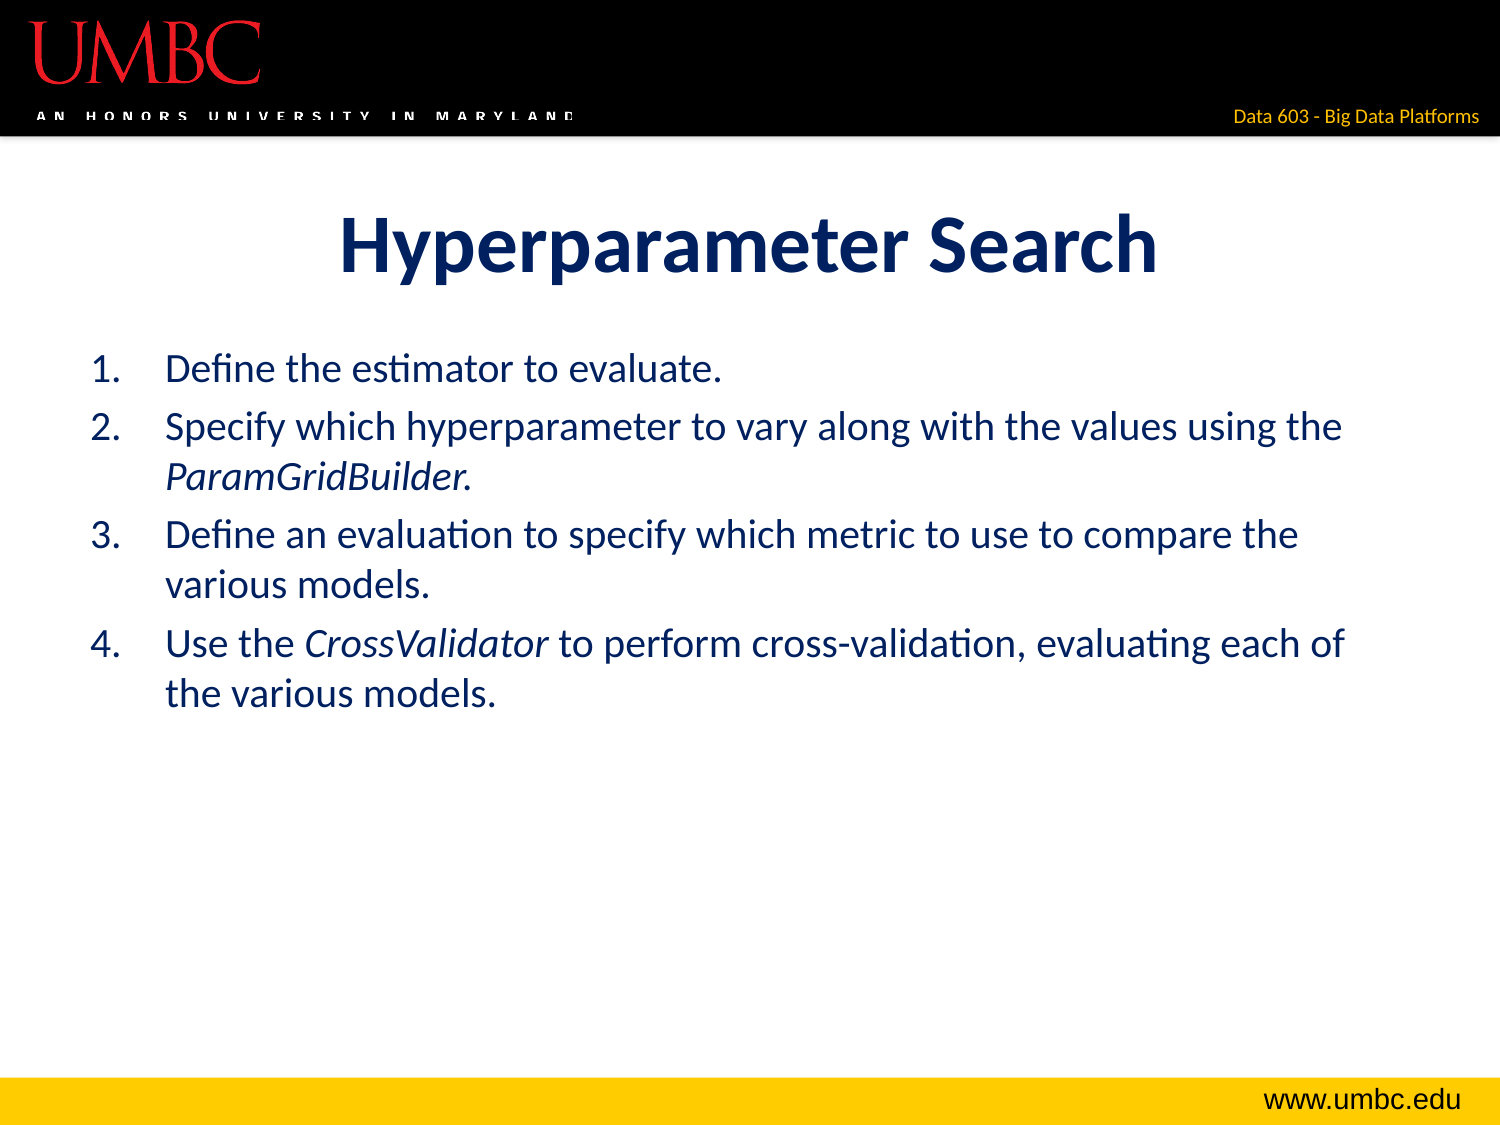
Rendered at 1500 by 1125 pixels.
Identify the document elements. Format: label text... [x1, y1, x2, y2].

title Hyperparameter Search [75, 145, 1425, 333]
list Define the estimator to evaluate. Specify which hyperparameter to vary along with the values using the ParamGridBuilder. Define an evaluation to specify which metric to use to compare the various models. Use the CrossValidator to perform cross-validation, evaluating each of the various models. [75, 333, 1425, 936]
picture [27, 20, 572, 120]
